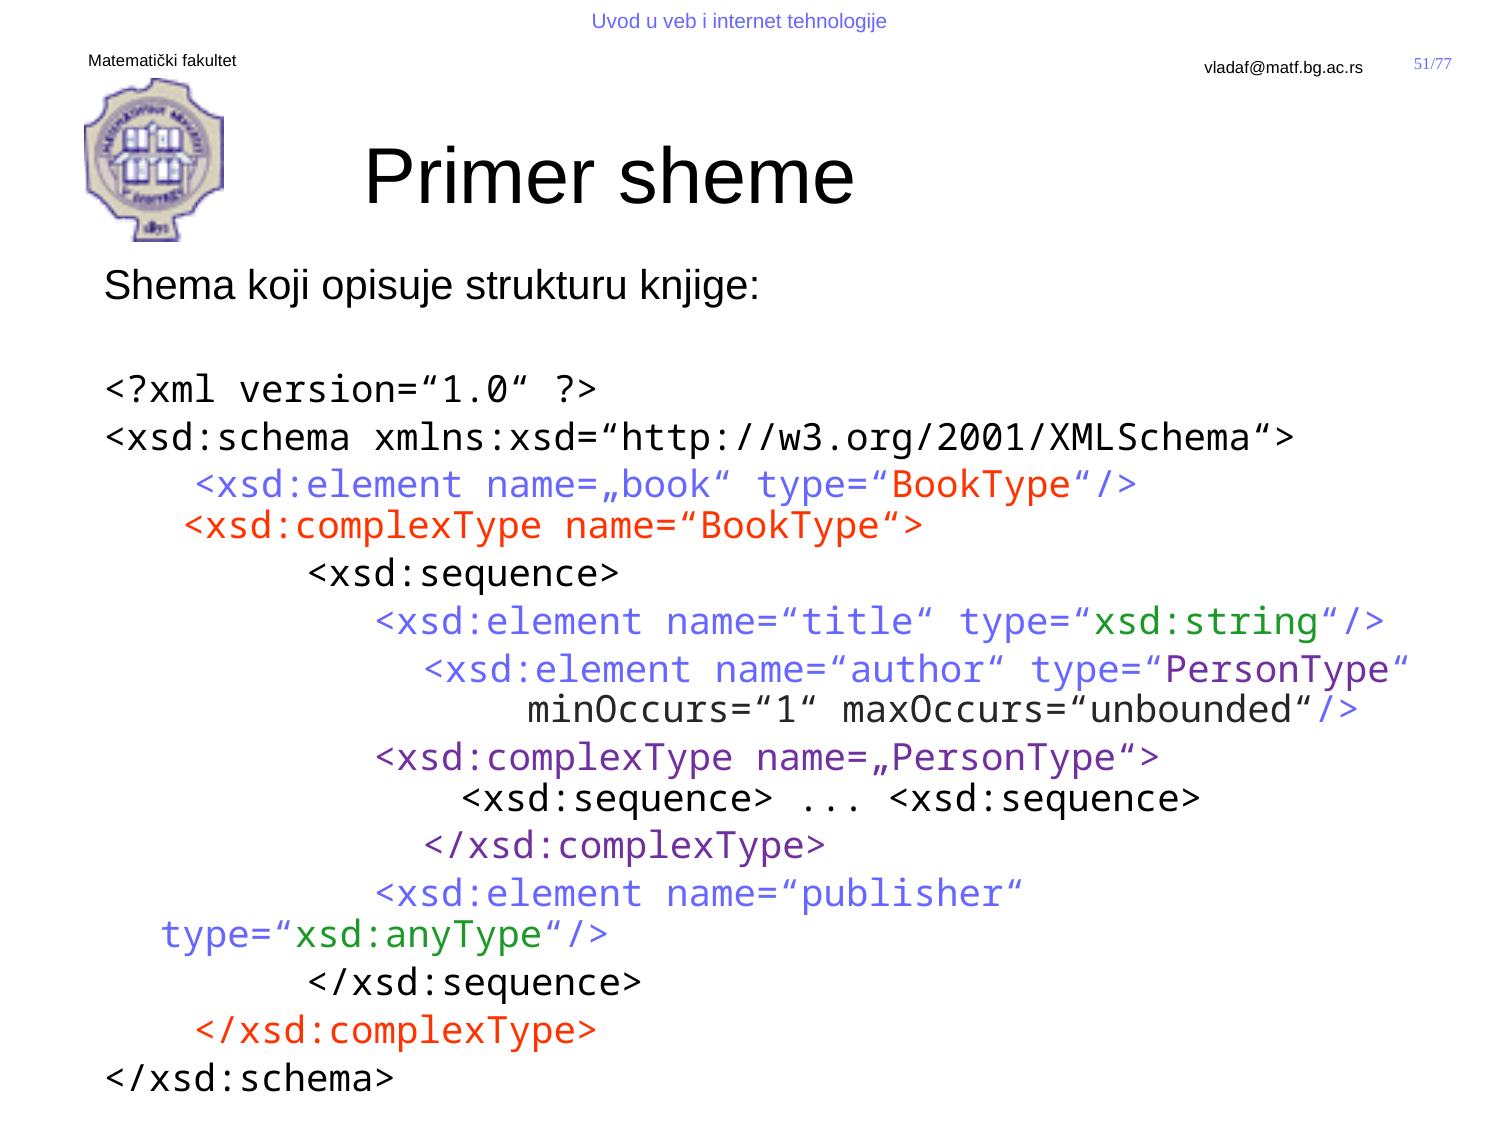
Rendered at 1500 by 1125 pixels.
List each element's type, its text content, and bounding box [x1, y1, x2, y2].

title Primer sheme [348, 78, 1499, 266]
picture [84, 78, 224, 242]
list Shema koji opisuje strukturu knjige: <?xml version=“1.0“ ?> <xsd:schema xmlns:xsd=“http://w3.org/2001/XMLSchema“> <xsd:element name=„book“ type=“BookType“/> <xsd:complexType name=“BookType“> <xsd:sequence> <xsd:element name=“title“ type=“xsd:string“/> <xsd:element name=“author“ type=“PersonType“ minOccurs=“1“ maxOccurs=“unbounded“/> <xsd:complexType name=„PersonType“> <xsd:sequence> ... <xsd:sequence> </xsd:complexType> <xsd:element name=“publisher“ type=“xsd:anyType“/> </xsd:sequence> </xsd:complexType> </xsd:schema> [88, 256, 1471, 1094]
